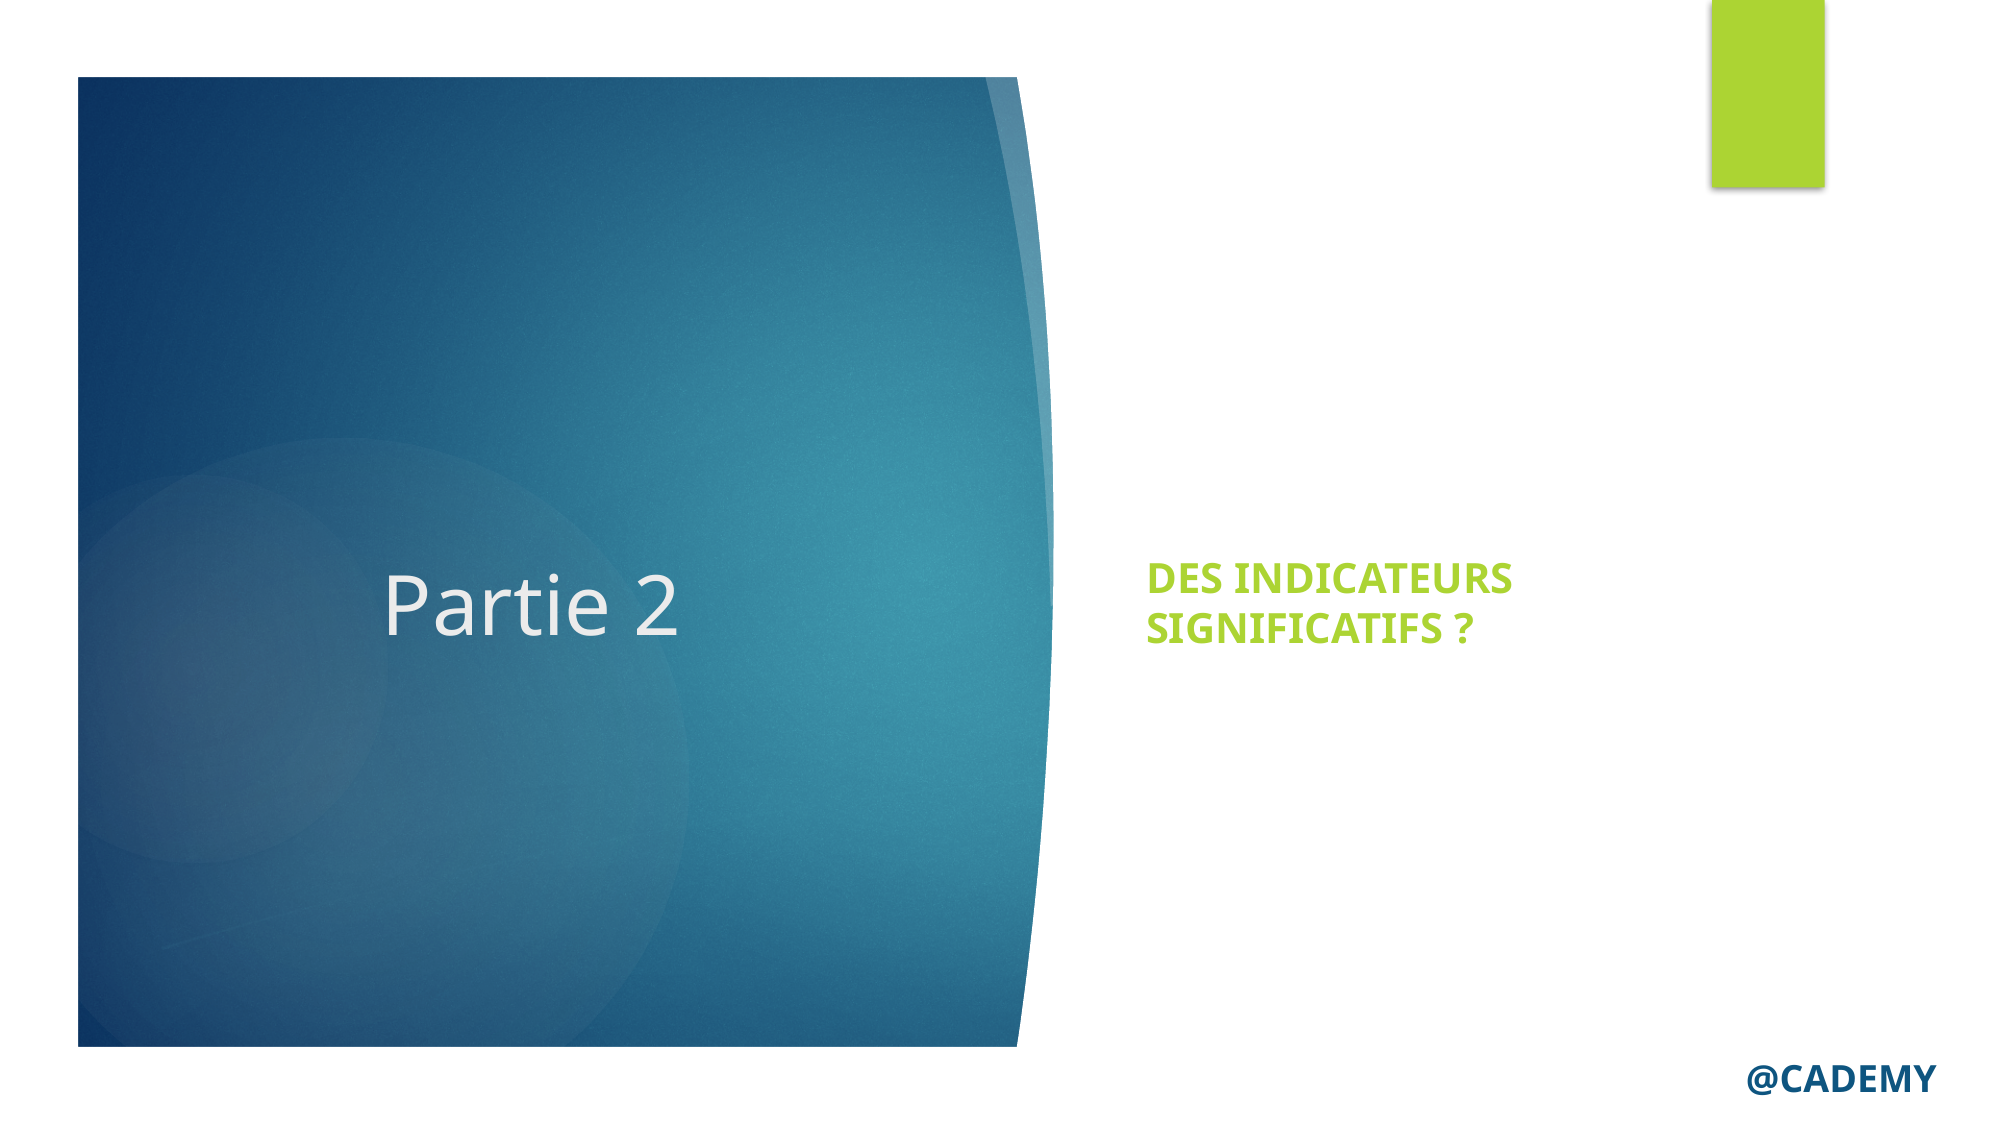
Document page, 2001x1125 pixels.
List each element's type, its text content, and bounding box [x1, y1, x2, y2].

list Des indicateurs significatifs ? [1131, 414, 1850, 790]
title Partie 2 [366, 414, 819, 790]
text_box @CADEMY [1731, 1047, 2000, 1107]
